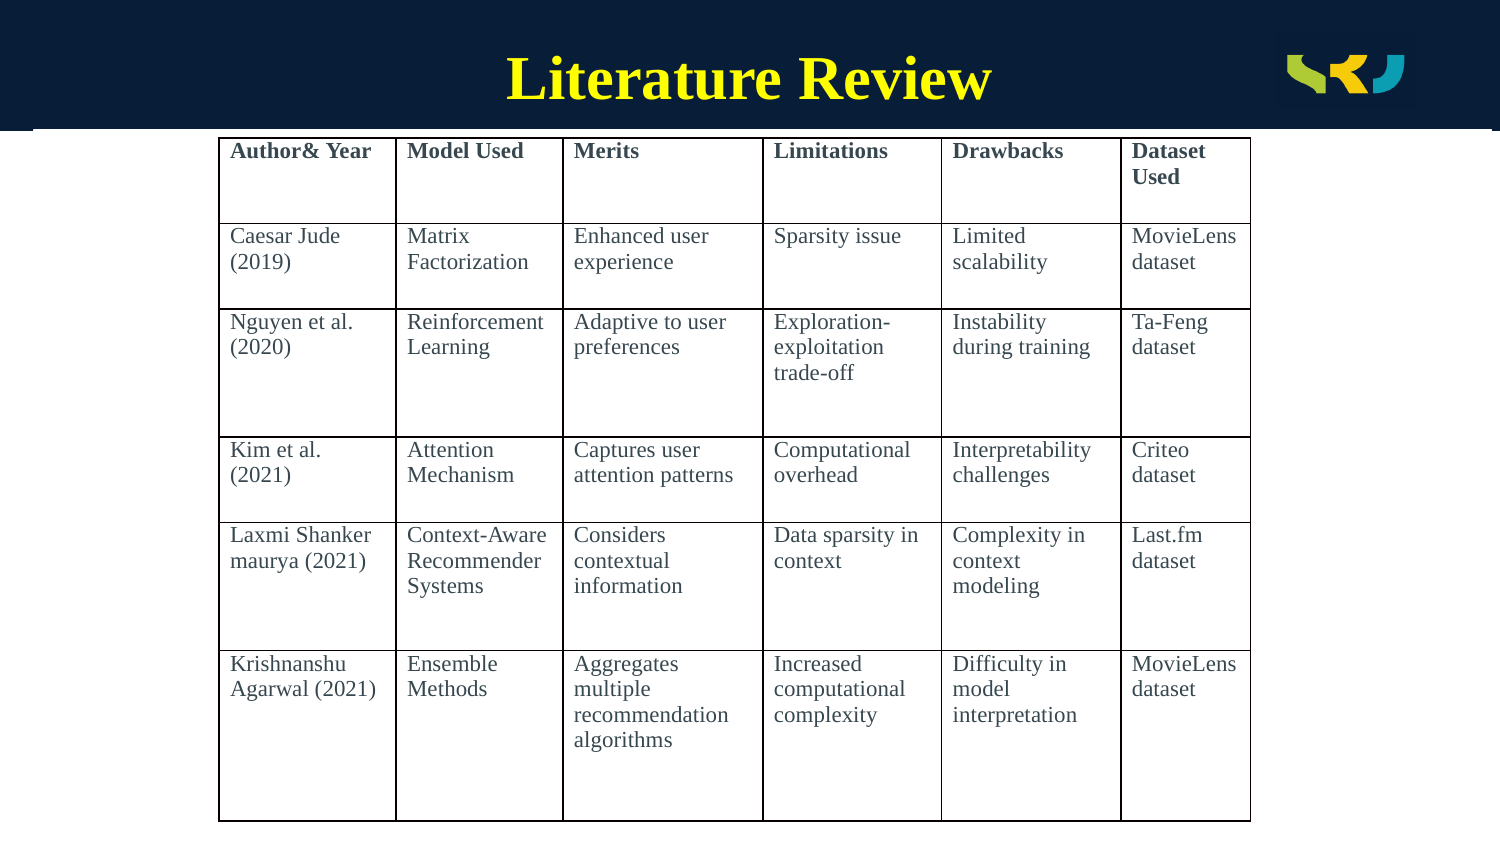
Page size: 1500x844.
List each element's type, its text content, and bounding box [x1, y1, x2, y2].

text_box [33, 129, 1492, 822]
text_box [0, 131, 1500, 844]
title Literature Review [51, 22, 1449, 117]
